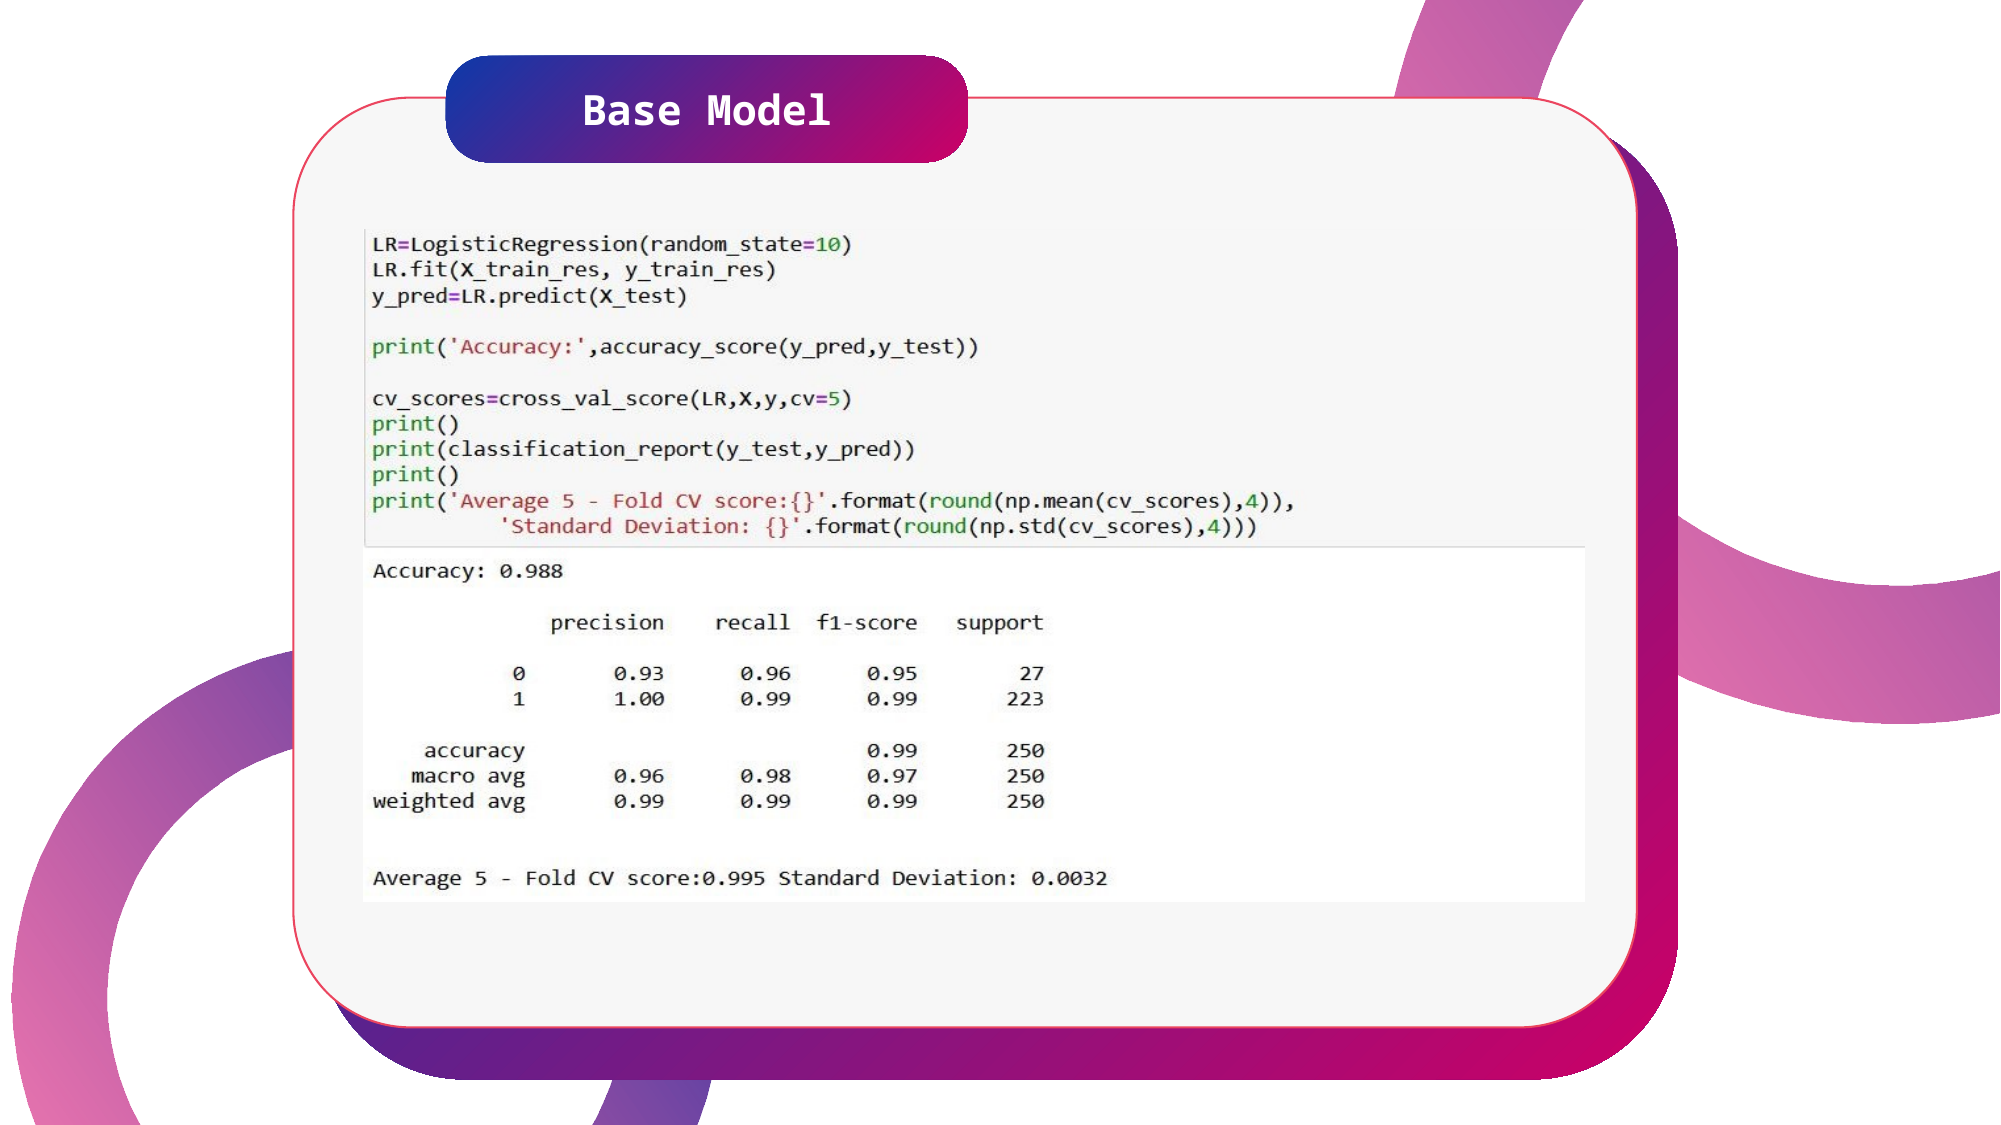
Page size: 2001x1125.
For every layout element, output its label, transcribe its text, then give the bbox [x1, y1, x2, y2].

text_box Base Model [444, 54, 969, 164]
text_box [589, 1081, 711, 1125]
text_box [10, 649, 292, 1125]
picture [363, 229, 1585, 902]
text_box [1392, 0, 1585, 97]
text_box [334, 136, 1679, 1081]
text_box [292, 96, 1638, 1029]
text_box [1679, 514, 2000, 725]
